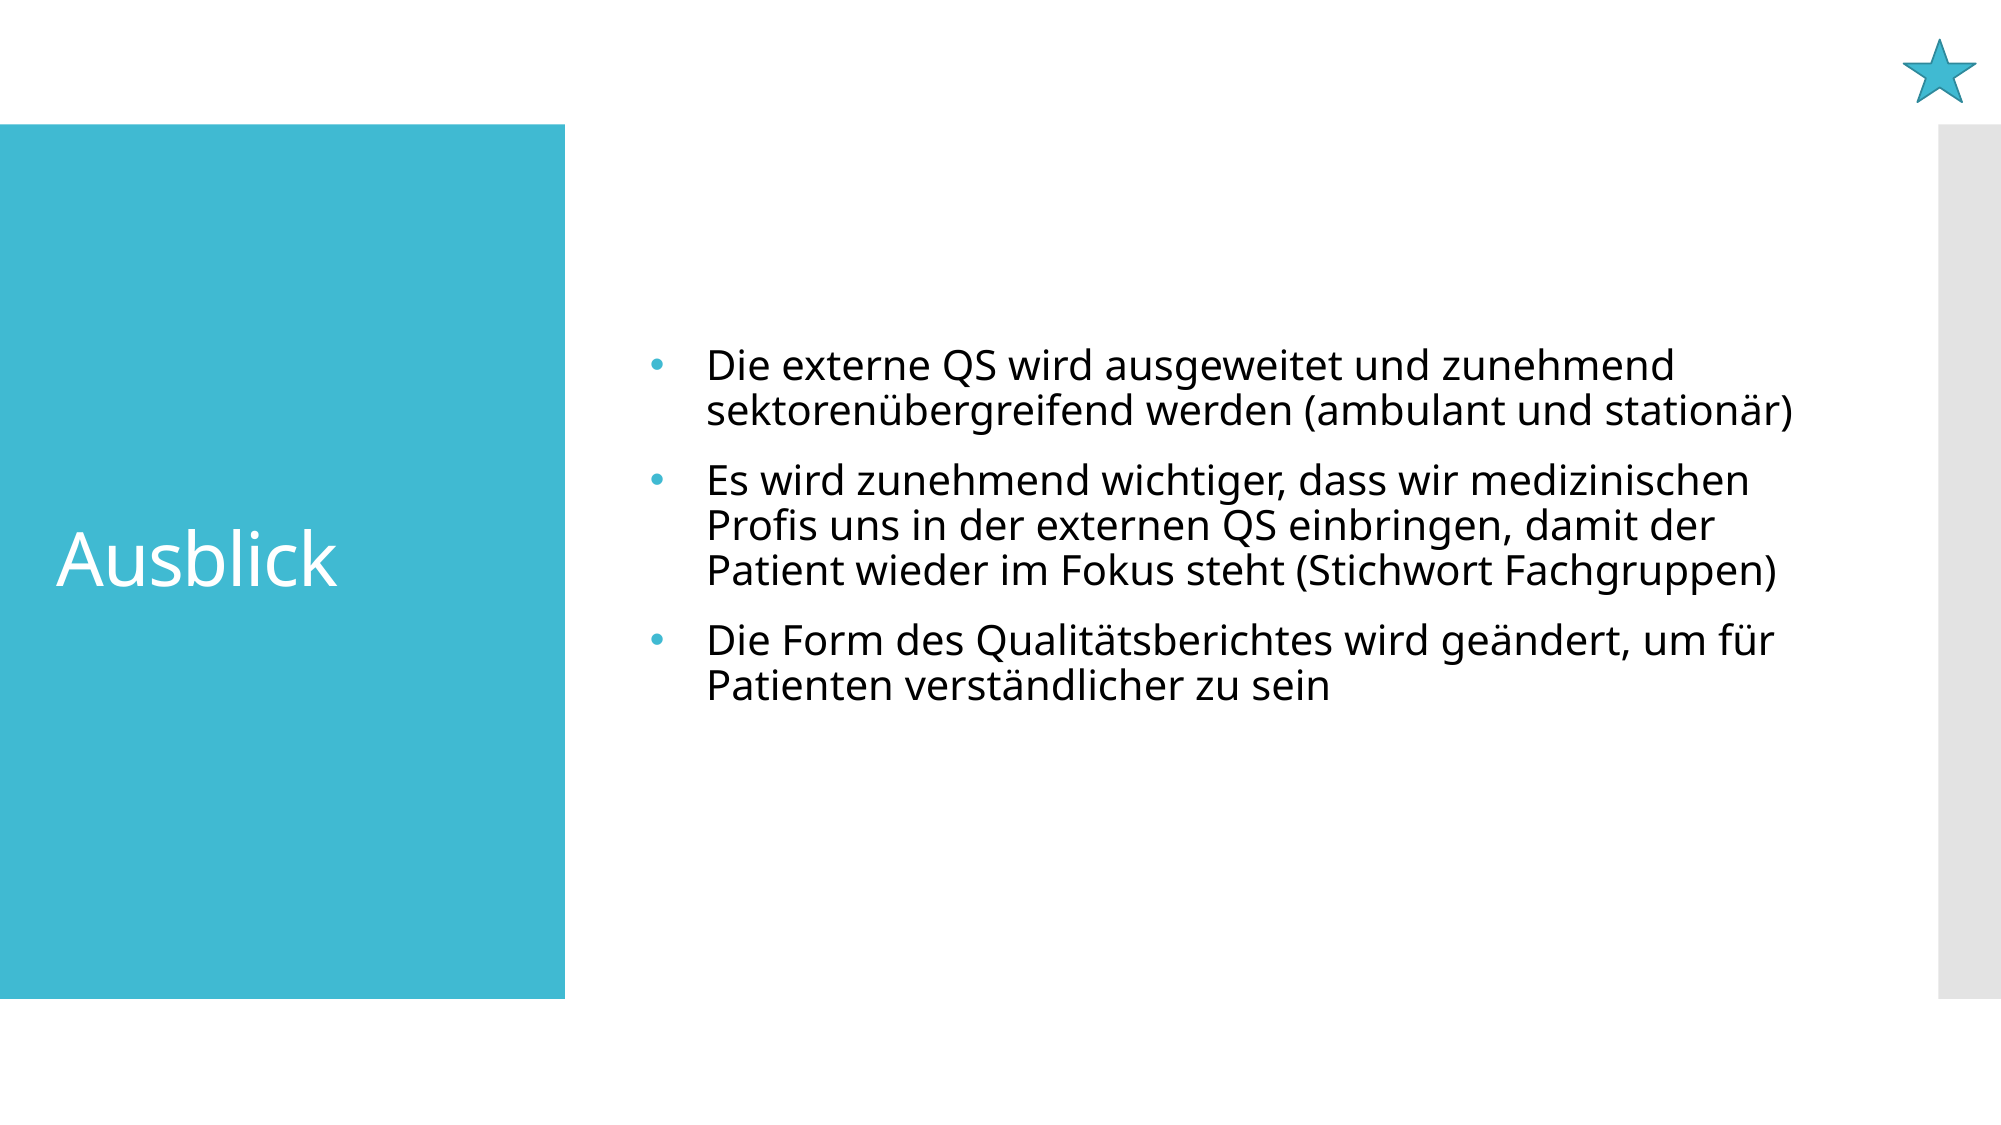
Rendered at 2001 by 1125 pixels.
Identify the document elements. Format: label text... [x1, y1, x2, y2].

title Ausblick [41, 184, 525, 940]
text_box [1902, 38, 1977, 103]
list Die externe QS wird ausgeweitet und zunehmend sektorenübergreifend werden (ambulant und stationär) Es wird zunehmend wichtiger, dass wir medizinischen Profis uns in der externen QS einbringen, damit der Patient wieder im Fokus steht (Stichwort Fachgruppen) Die Form des Qualitätsberichtes wird geändert, um für Patienten verständlicher zu sein [634, 141, 1835, 982]
